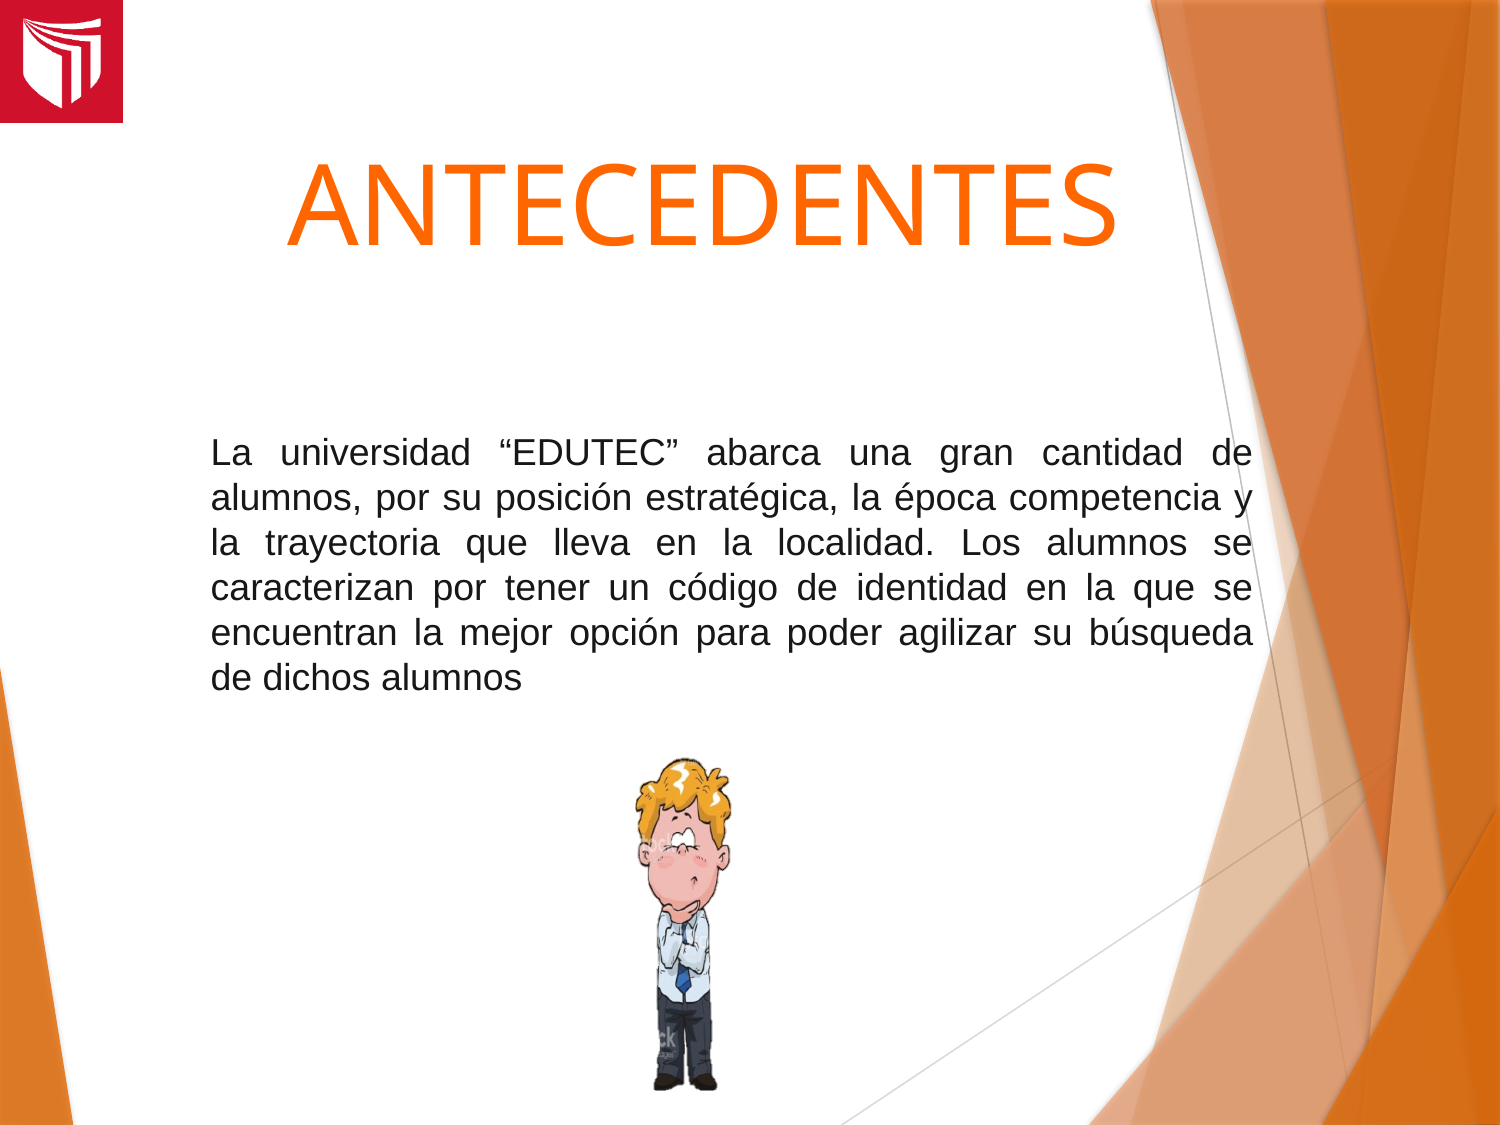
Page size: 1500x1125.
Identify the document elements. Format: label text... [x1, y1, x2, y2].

text_box La universidad “EDUTEC” abarca una gran cantidad de alumnos, por su posición estratégica, la época competencia y la trayectoria que lleva en la localidad. Los alumnos se caracterizan por tener un código de identidad en la que se encuentran la mejor opción para poder agilizar su búsqueda de dichos alumnos [195, 420, 1268, 706]
text_box ANTECEDENTES [272, 125, 1135, 276]
picture [0, 0, 124, 124]
picture [548, 739, 810, 1091]
